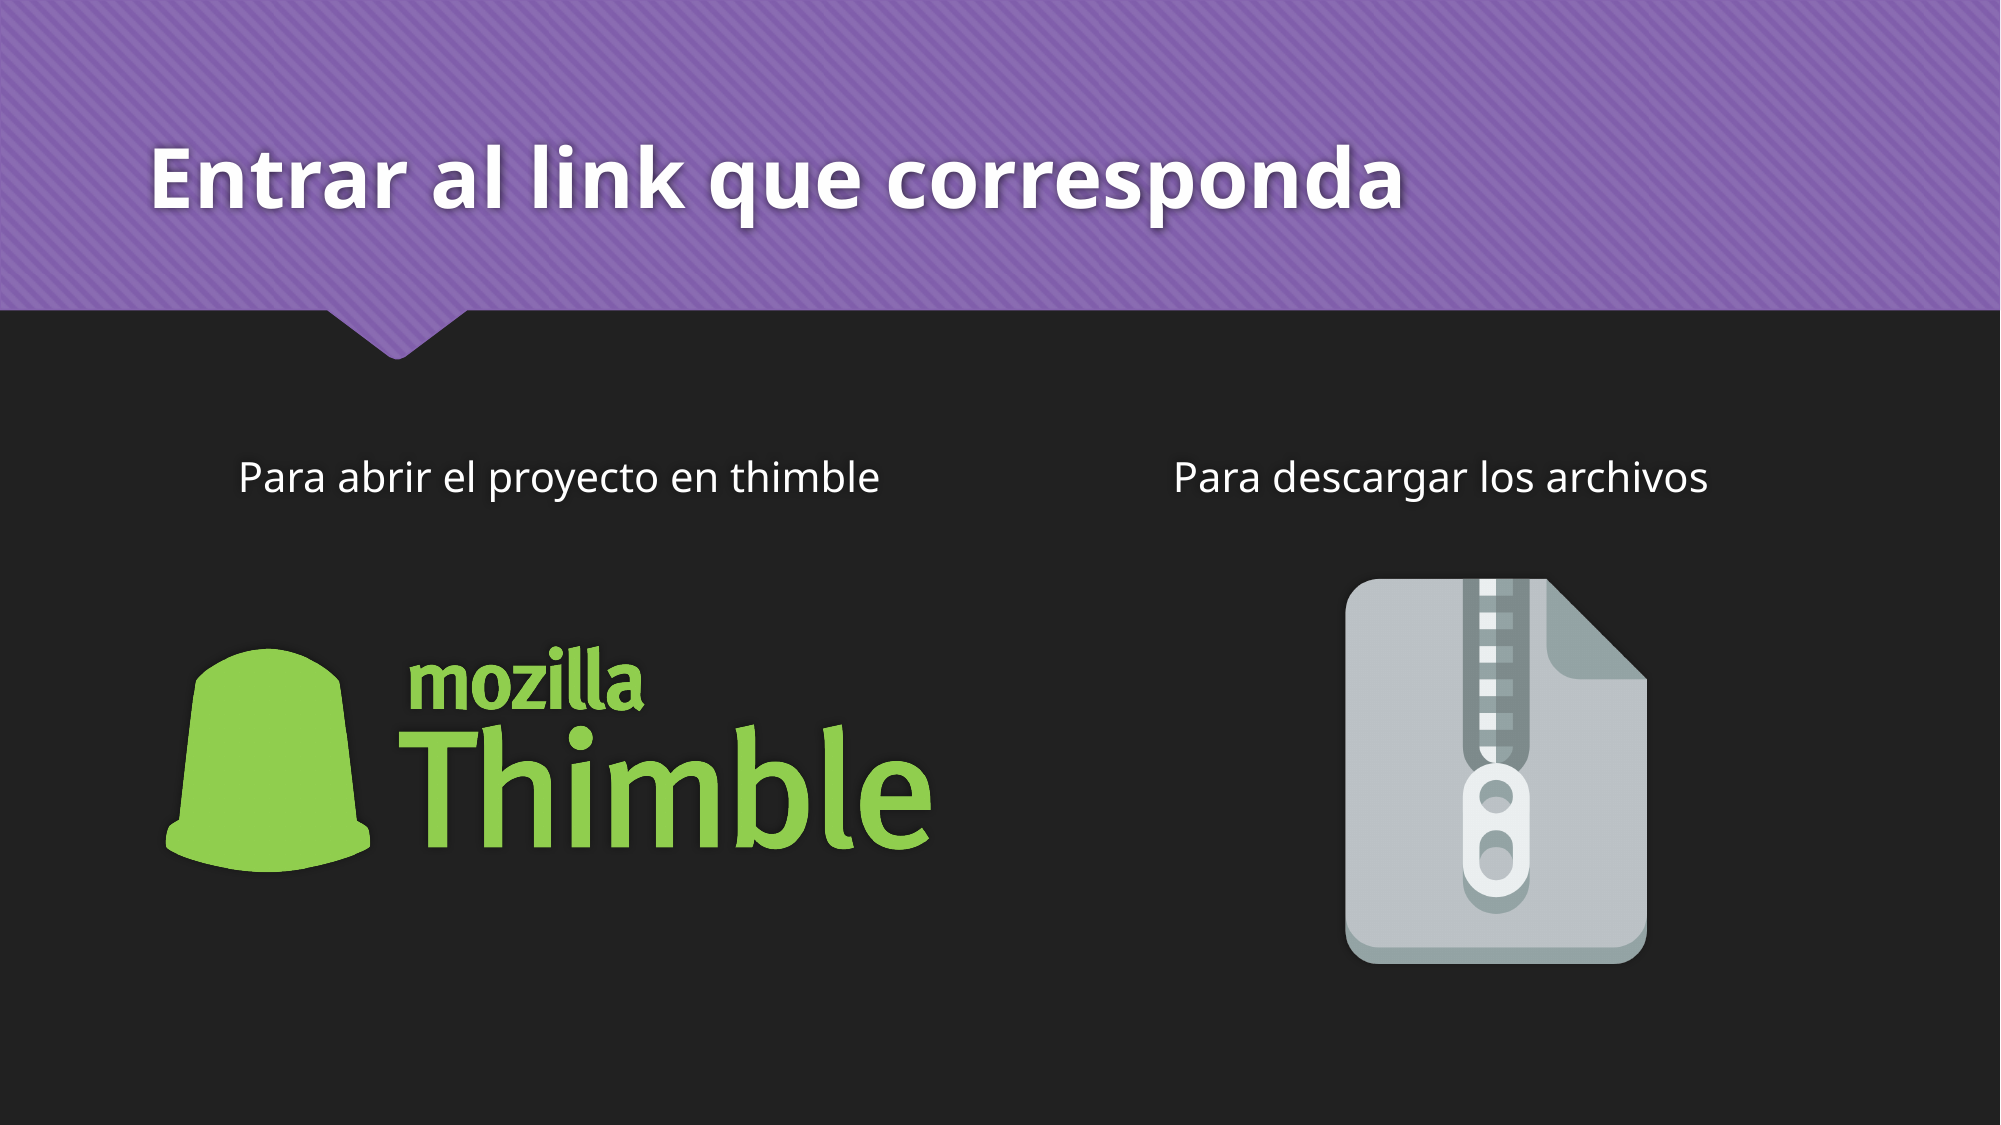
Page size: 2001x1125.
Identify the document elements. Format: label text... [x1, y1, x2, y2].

list Para abrir el proyecto en thimble [133, 413, 985, 508]
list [133, 616, 986, 910]
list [1295, 562, 1697, 964]
list Para descargar los archivos [1014, 413, 1868, 508]
title Entrar al link que corresponda [132, 73, 1868, 233]
